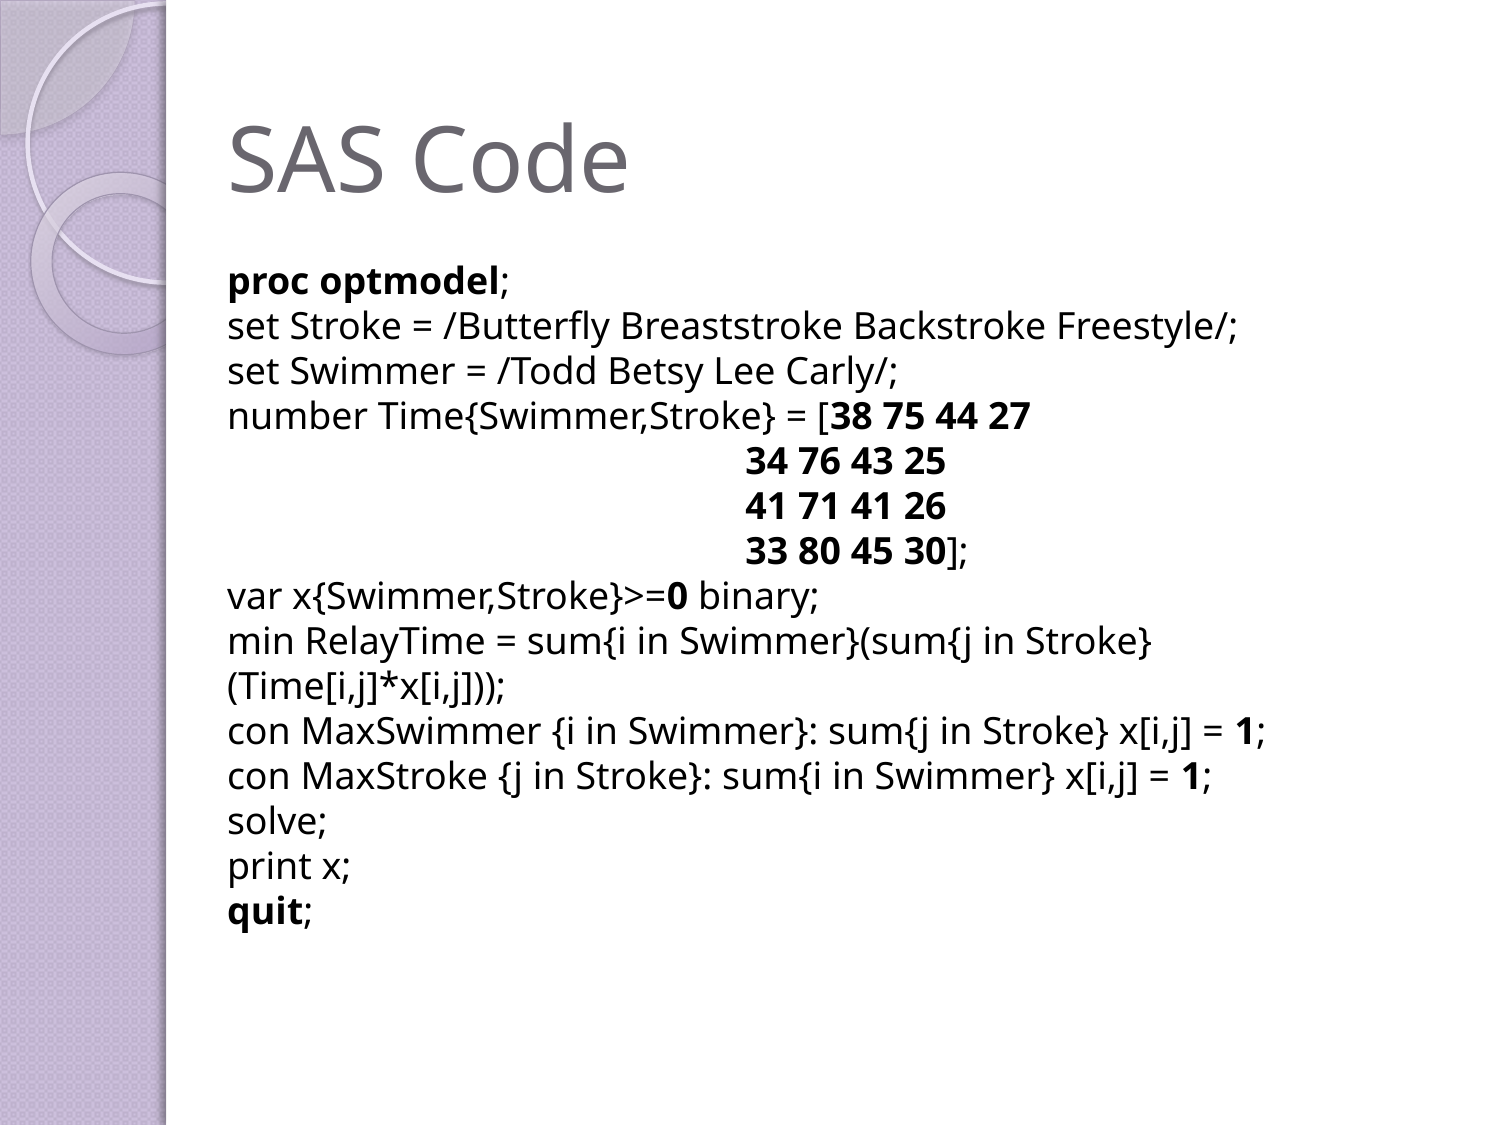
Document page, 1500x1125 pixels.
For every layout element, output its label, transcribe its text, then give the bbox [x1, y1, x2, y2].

title SAS Code [212, 62, 1443, 250]
text_box proc optmodel; set Stroke = /Butterfly Breaststroke Backstroke Freestyle/; set Swimmer = /Todd Betsy Lee Carly/; number Time{Swimmer,Stroke} = [38 75 44 27 34 76 43 25 41 71 41 26 33 80 45 30]; var x{Swimmer,Stroke}>=0 binary; min RelayTime = sum{i in Swimmer}(sum{j in Stroke} (Time[i,j]*x[i,j])); con MaxSwimmer {i in Swimmer}: sum{j in Stroke} x[i,j] = 1; con MaxStroke {j in Stroke}: sum{i in Swimmer} x[i,j] = 1; solve; print x; quit; [212, 249, 1325, 940]
